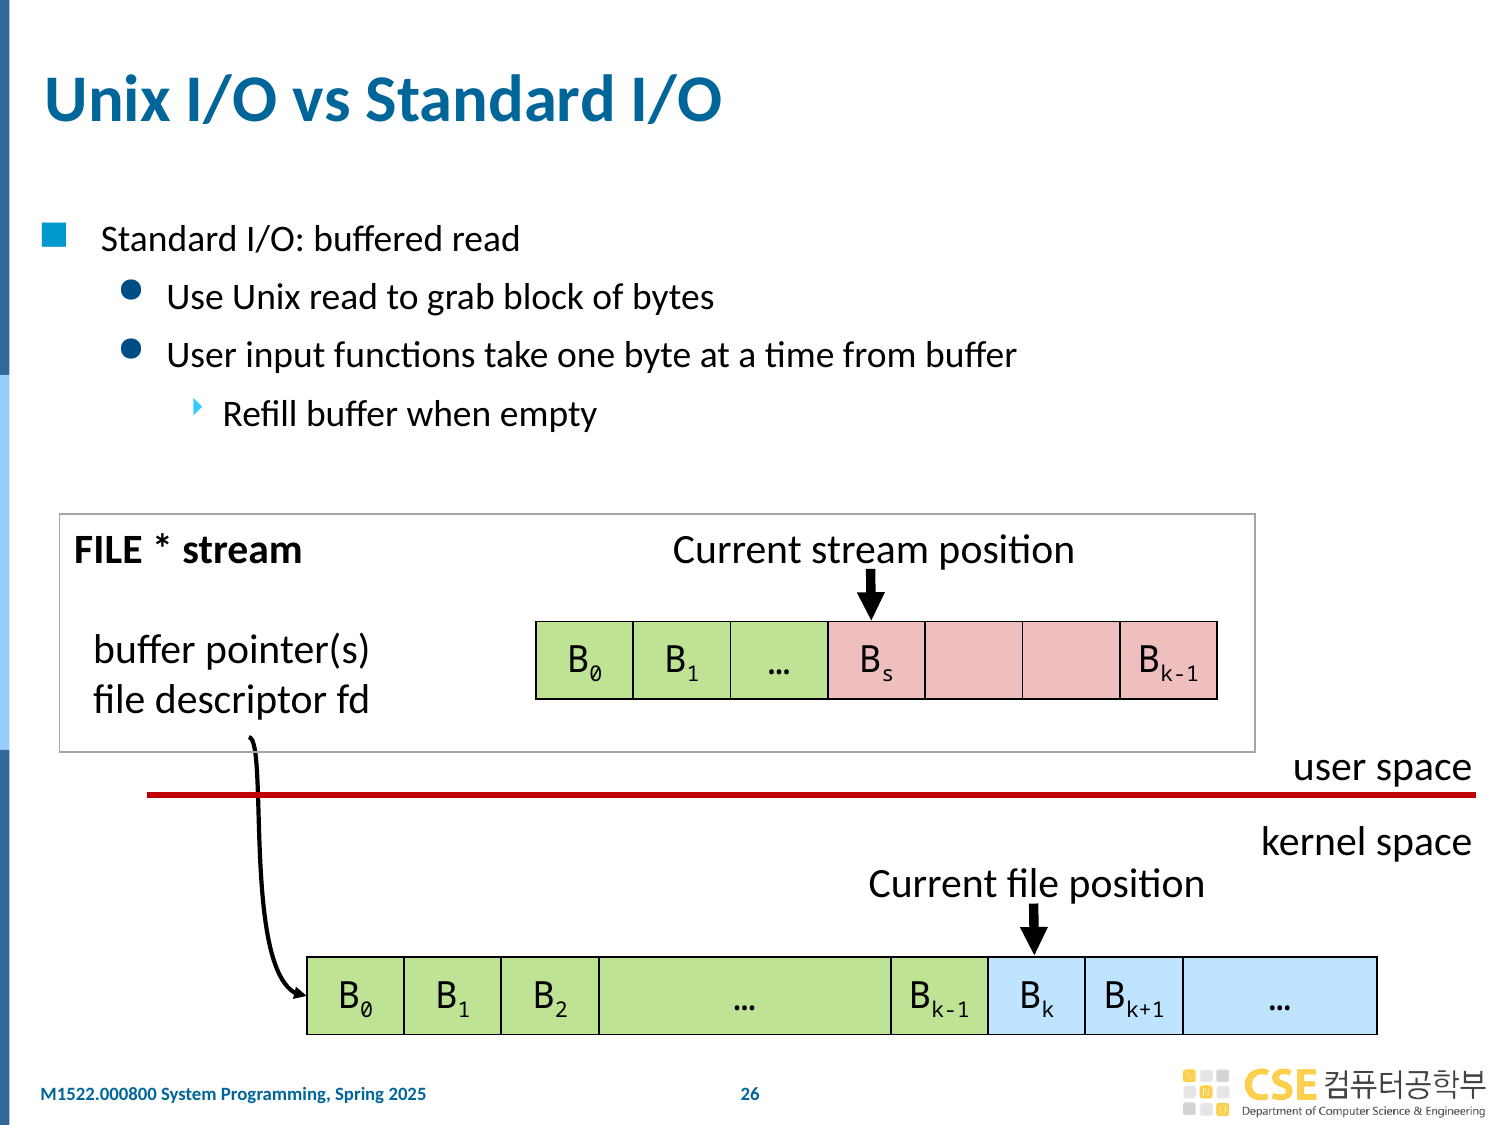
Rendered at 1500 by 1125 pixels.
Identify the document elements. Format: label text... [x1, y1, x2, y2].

table_header Bs [829, 622, 924, 698]
table_header Bk-1 [1121, 622, 1216, 698]
text_box user space kernel space [1246, 706, 1488, 872]
text_box Current stream position [657, 514, 1091, 579]
table_header B0 [537, 622, 632, 698]
table_header B0 [308, 958, 403, 1034]
picture [1182, 1068, 1487, 1119]
title Unix I/O vs Standard I/O [29, 47, 1477, 142]
list Standard I/O: buffered read Use Unix read to grab block of bytes User input functions take one byte at a time from buffer Refill buffer when empty [29, 206, 1477, 1063]
table_header Bk [989, 958, 1084, 1034]
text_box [148, 837, 408, 896]
text_box FILE * stream buffer pointer(s) file descriptor fd [59, 514, 1256, 753]
table_header … [1184, 958, 1376, 1034]
table_header … [731, 622, 827, 698]
table_header Bk+1 [1086, 958, 1182, 1034]
table_header Bk-1 [892, 958, 987, 1034]
text_box [864, 579, 878, 621]
table_header … [600, 958, 890, 1034]
table_header B1 [634, 622, 730, 698]
table_header B1 [405, 958, 500, 1034]
table_header B2 [502, 958, 598, 1034]
text_box [1027, 914, 1041, 956]
table_header [1023, 622, 1119, 698]
text_box Current file position [853, 848, 1221, 914]
table_header [926, 622, 1022, 698]
